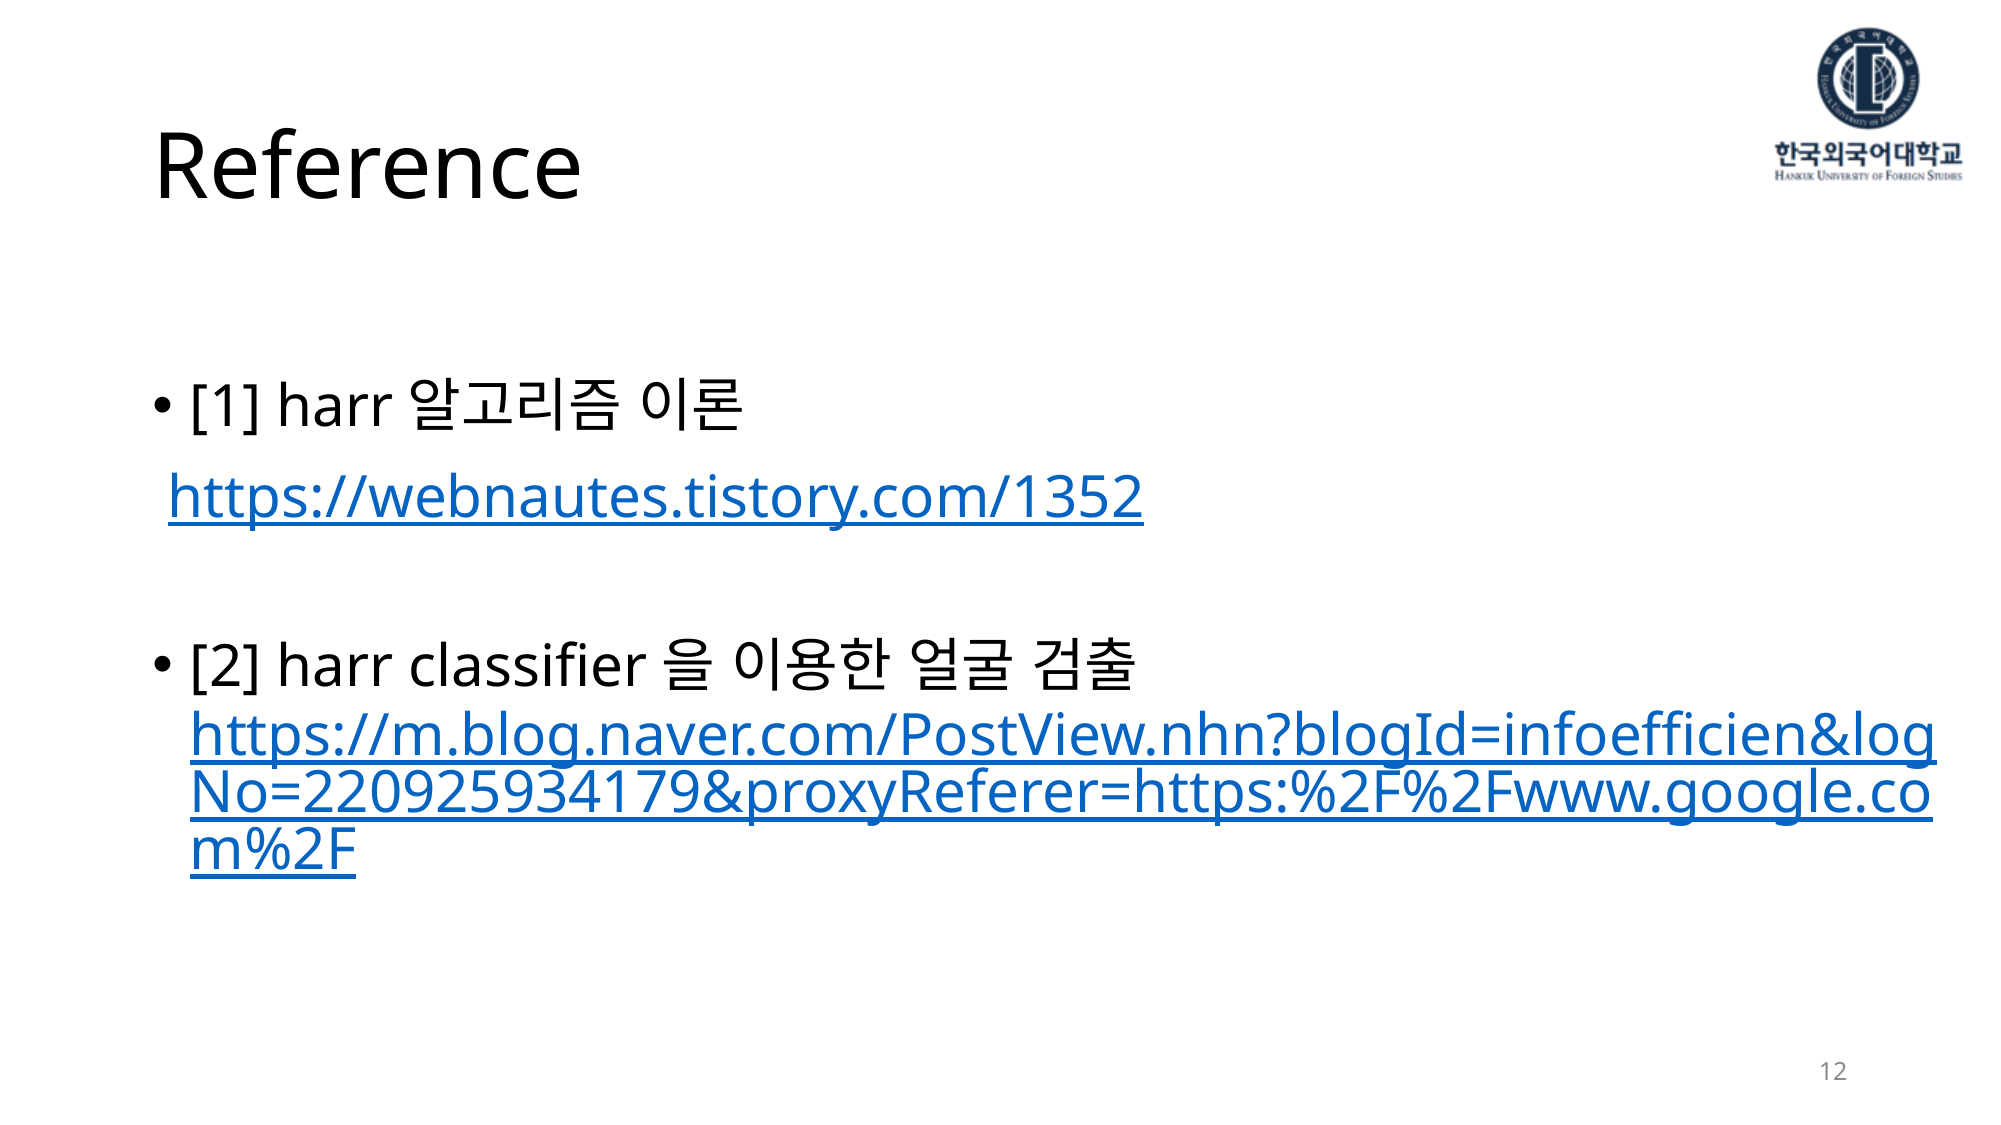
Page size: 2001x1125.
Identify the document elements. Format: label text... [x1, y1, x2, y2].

picture [1763, 22, 1972, 192]
slide_number 12 [1412, 1042, 1863, 1103]
list [1] harr알고리즘 이론 https://webnautes.tistory.com/1352 [2] harr classifier을 이용한 얼굴 검출 https://m.blog.naver.com/PostView.nhn?blogId=infoefficien&logNo=220925934179&proxyReferer=https:%2F%2Fwww.google.com%2F [137, 278, 1958, 957]
title Reference [137, 59, 1863, 278]
